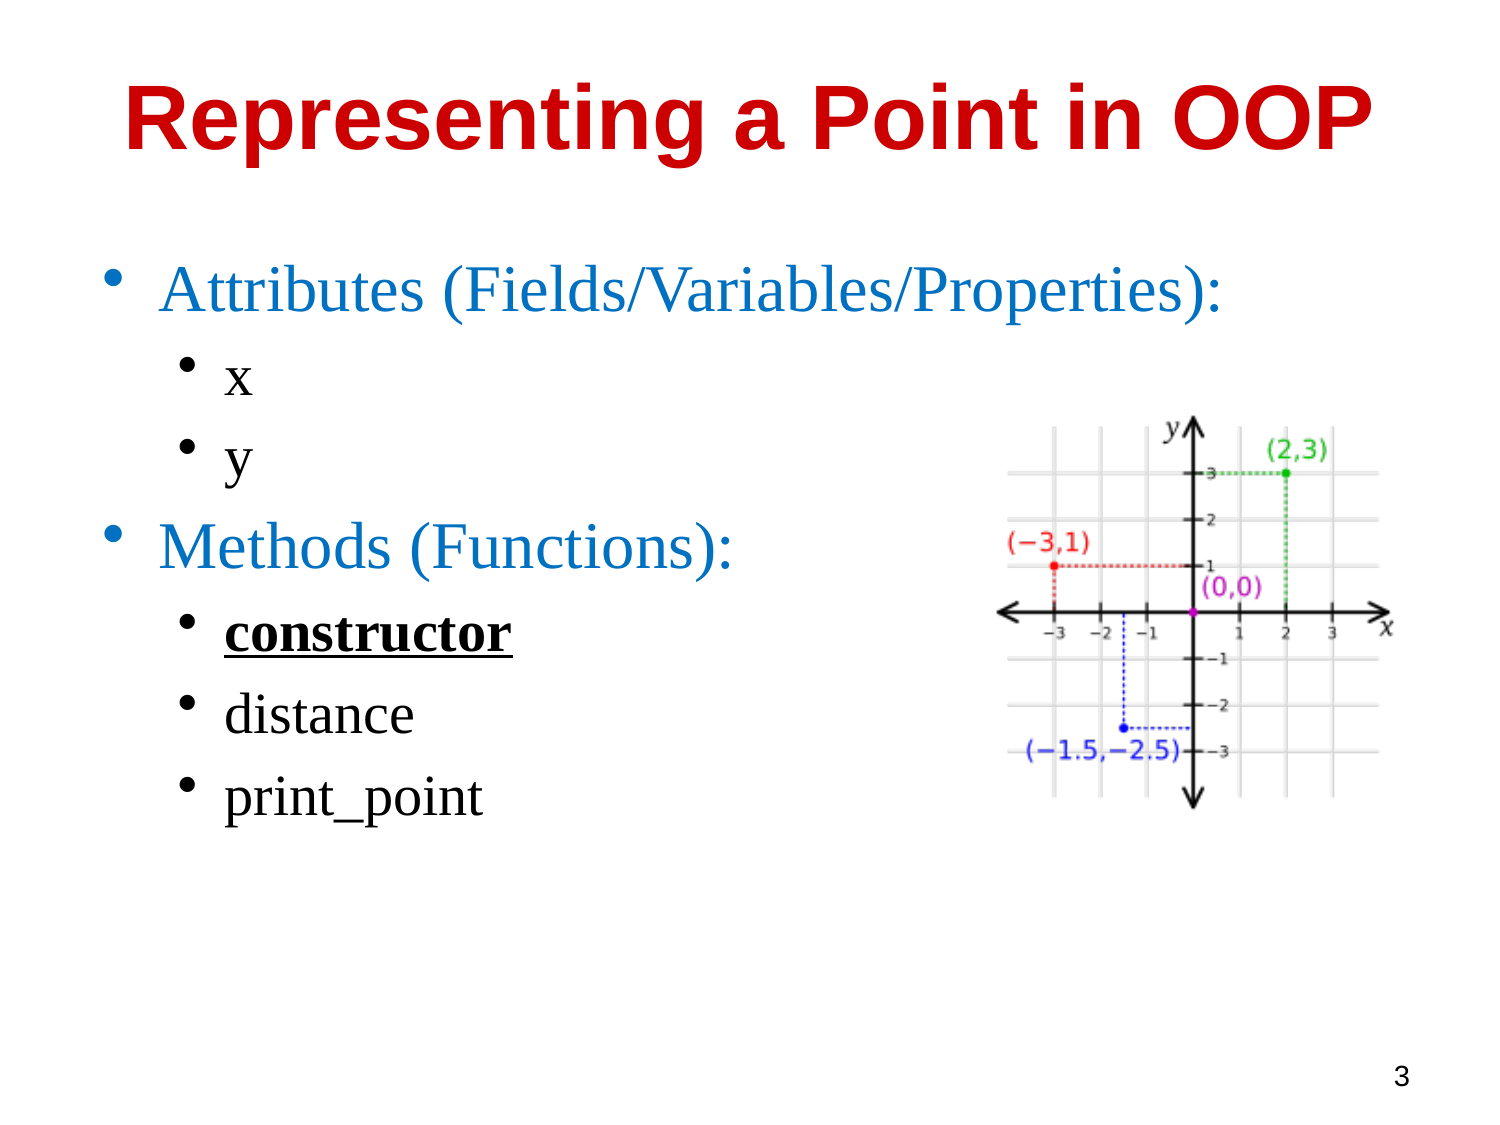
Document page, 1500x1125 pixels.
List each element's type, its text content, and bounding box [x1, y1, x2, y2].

title Representing a Point in OOP [74, 49, 1426, 176]
slide_number 3 [1074, 1049, 1426, 1088]
picture [962, 380, 1426, 844]
list Attributes (Fields/Variables/Properties): x y Methods (Functions): constructor distance print_point [87, 237, 1413, 713]
